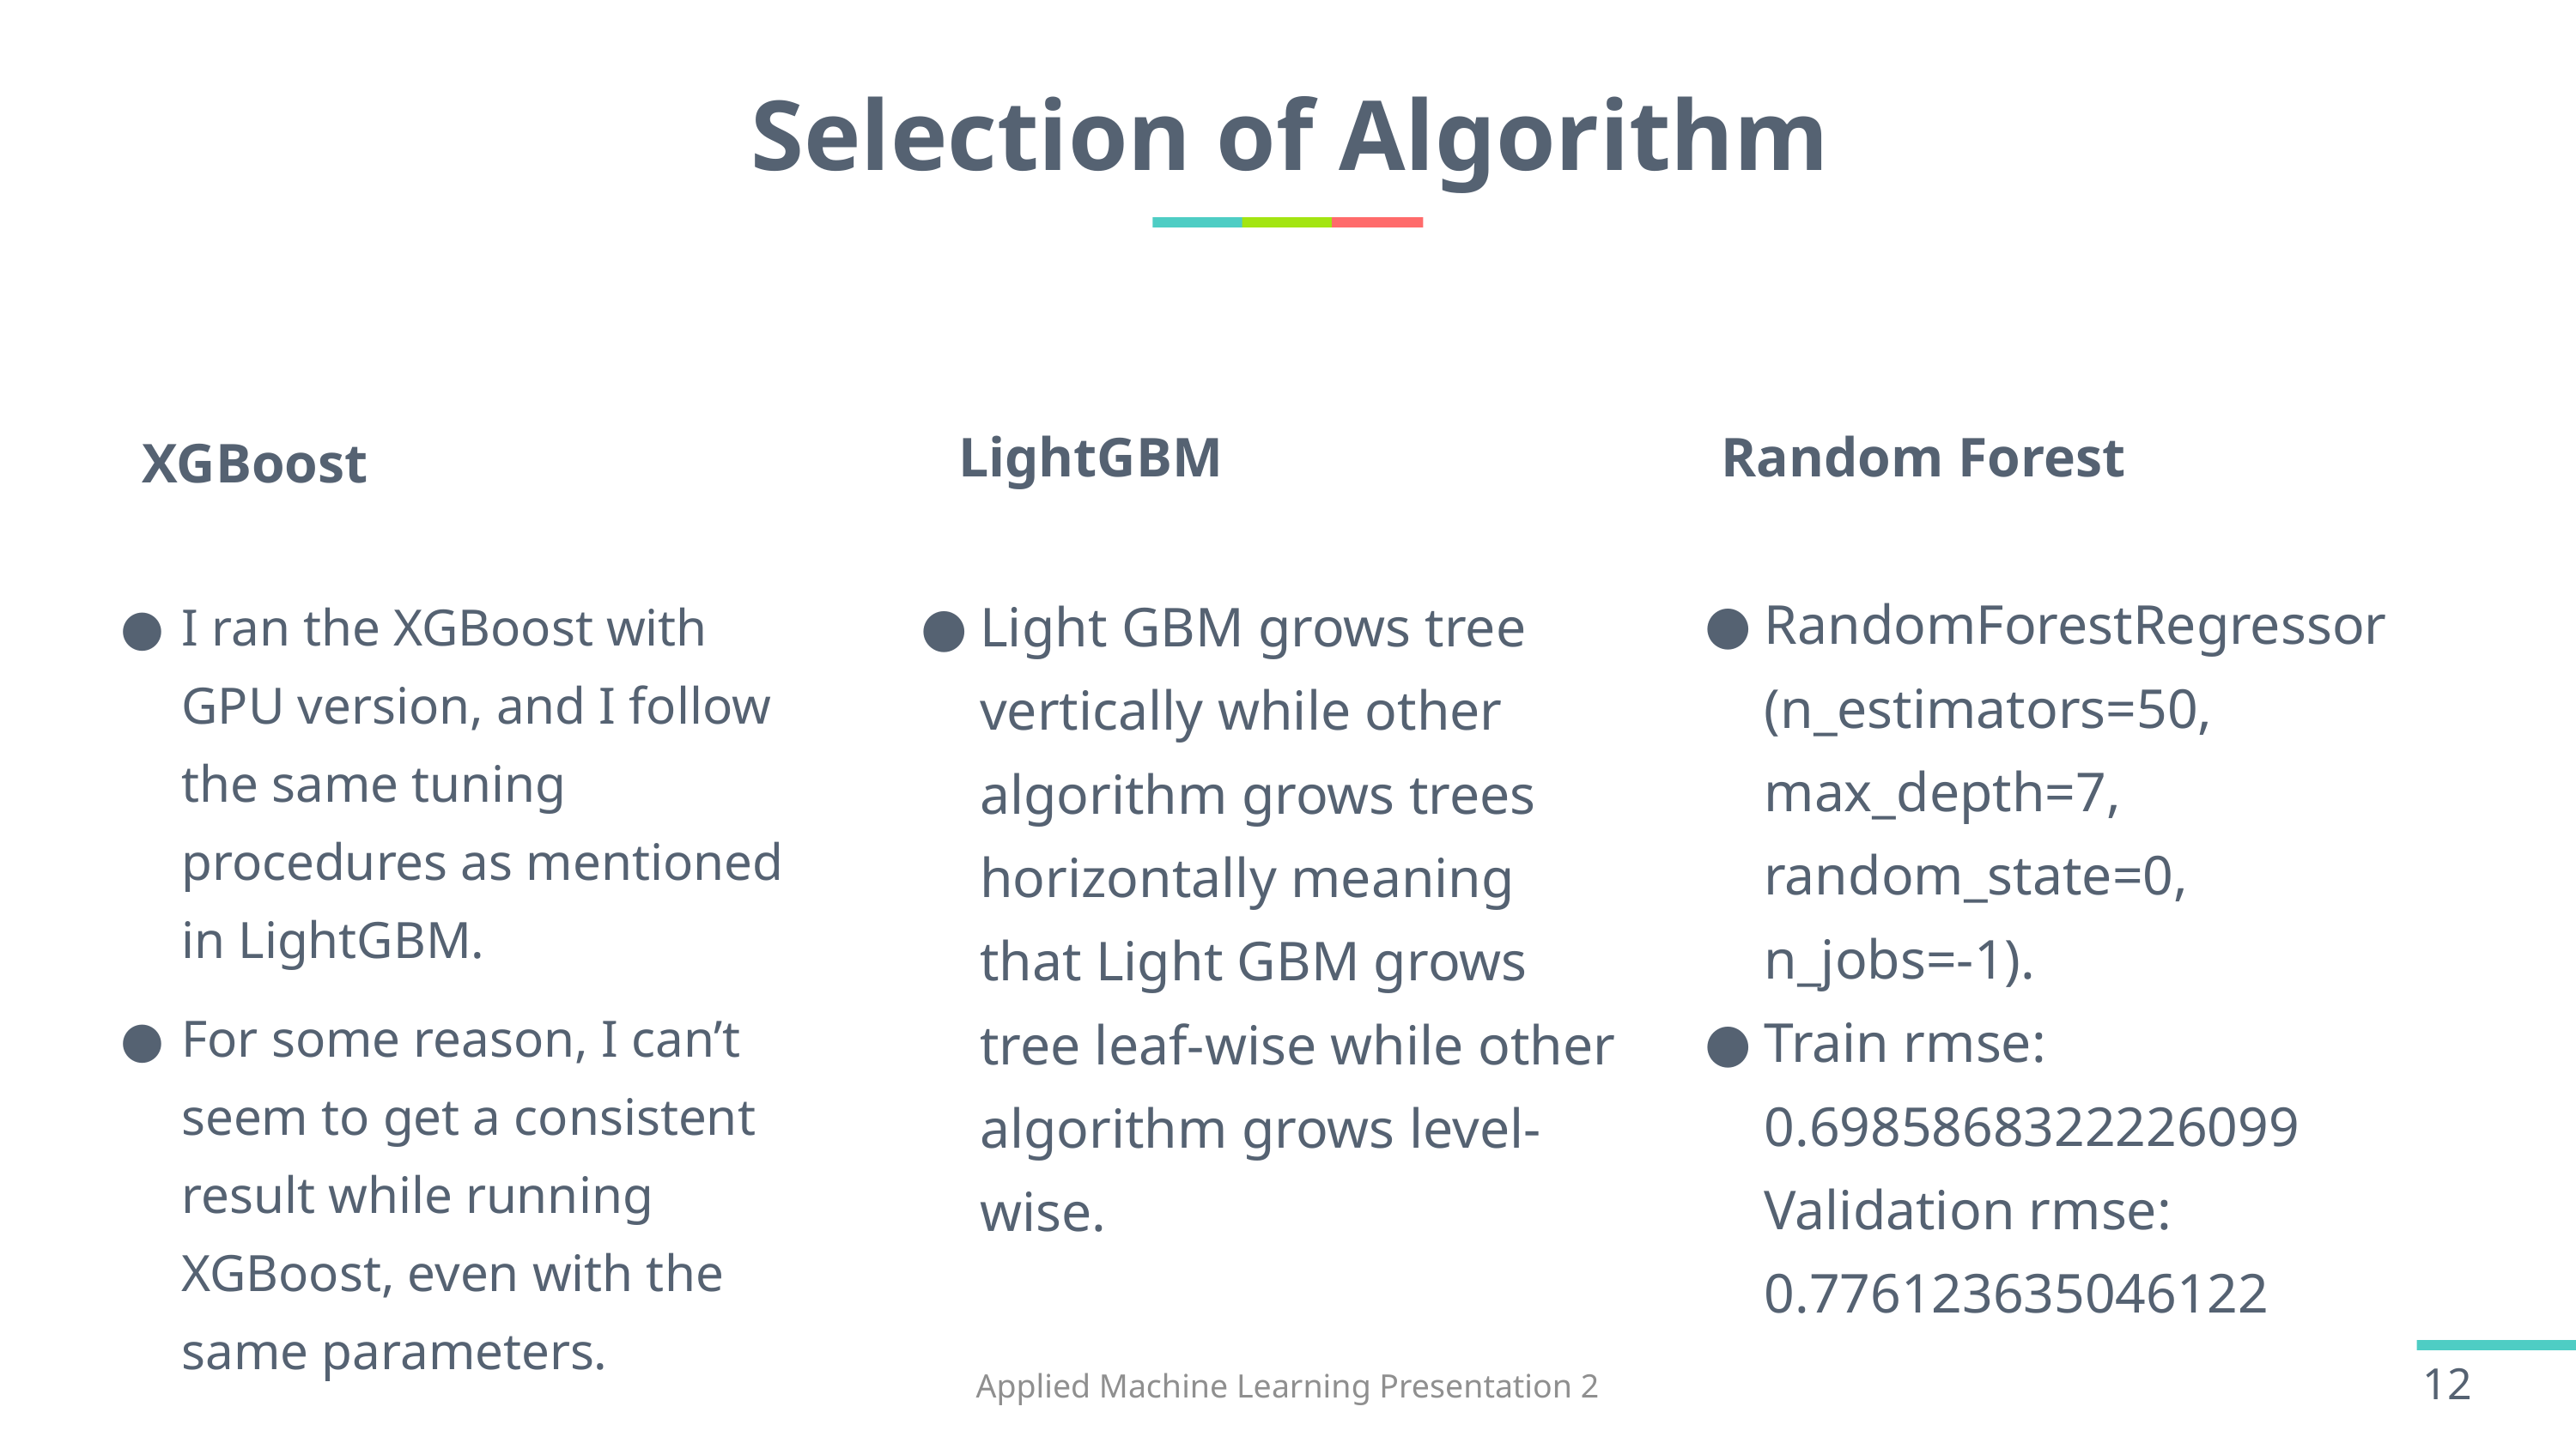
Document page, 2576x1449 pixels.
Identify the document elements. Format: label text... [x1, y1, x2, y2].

slide_number 12 [2409, 1351, 2576, 1421]
footer Applied Machine Learning Presentation 2 [853, 1349, 1723, 1427]
title Selection of Algorithm [69, 49, 2512, 230]
list RandomForestRegressor(n_estimators=50, max_depth=7, random_state=0, n_jobs=-1). Train rmse: 0.6985868322226099 Validation rmse: 0.776123635046122 [1686, 565, 2415, 975]
list XGBoost [96, 398, 825, 505]
list Light GBM grows tree vertically while other algorithm grows trees horizontally meaning that Light GBM grows tree leaf-wise while other algorithm grows level-wise. [902, 567, 1631, 1191]
list LightGBM [913, 392, 1642, 499]
list Random Forest [1676, 386, 2477, 505]
list I ran the XGBoost with GPU version, and I follow the same tuning procedures as mentioned in LightGBM. For some reason, I can’t seem to get a consistent result while running XGBoost, even with the same parameters. [104, 571, 832, 1337]
